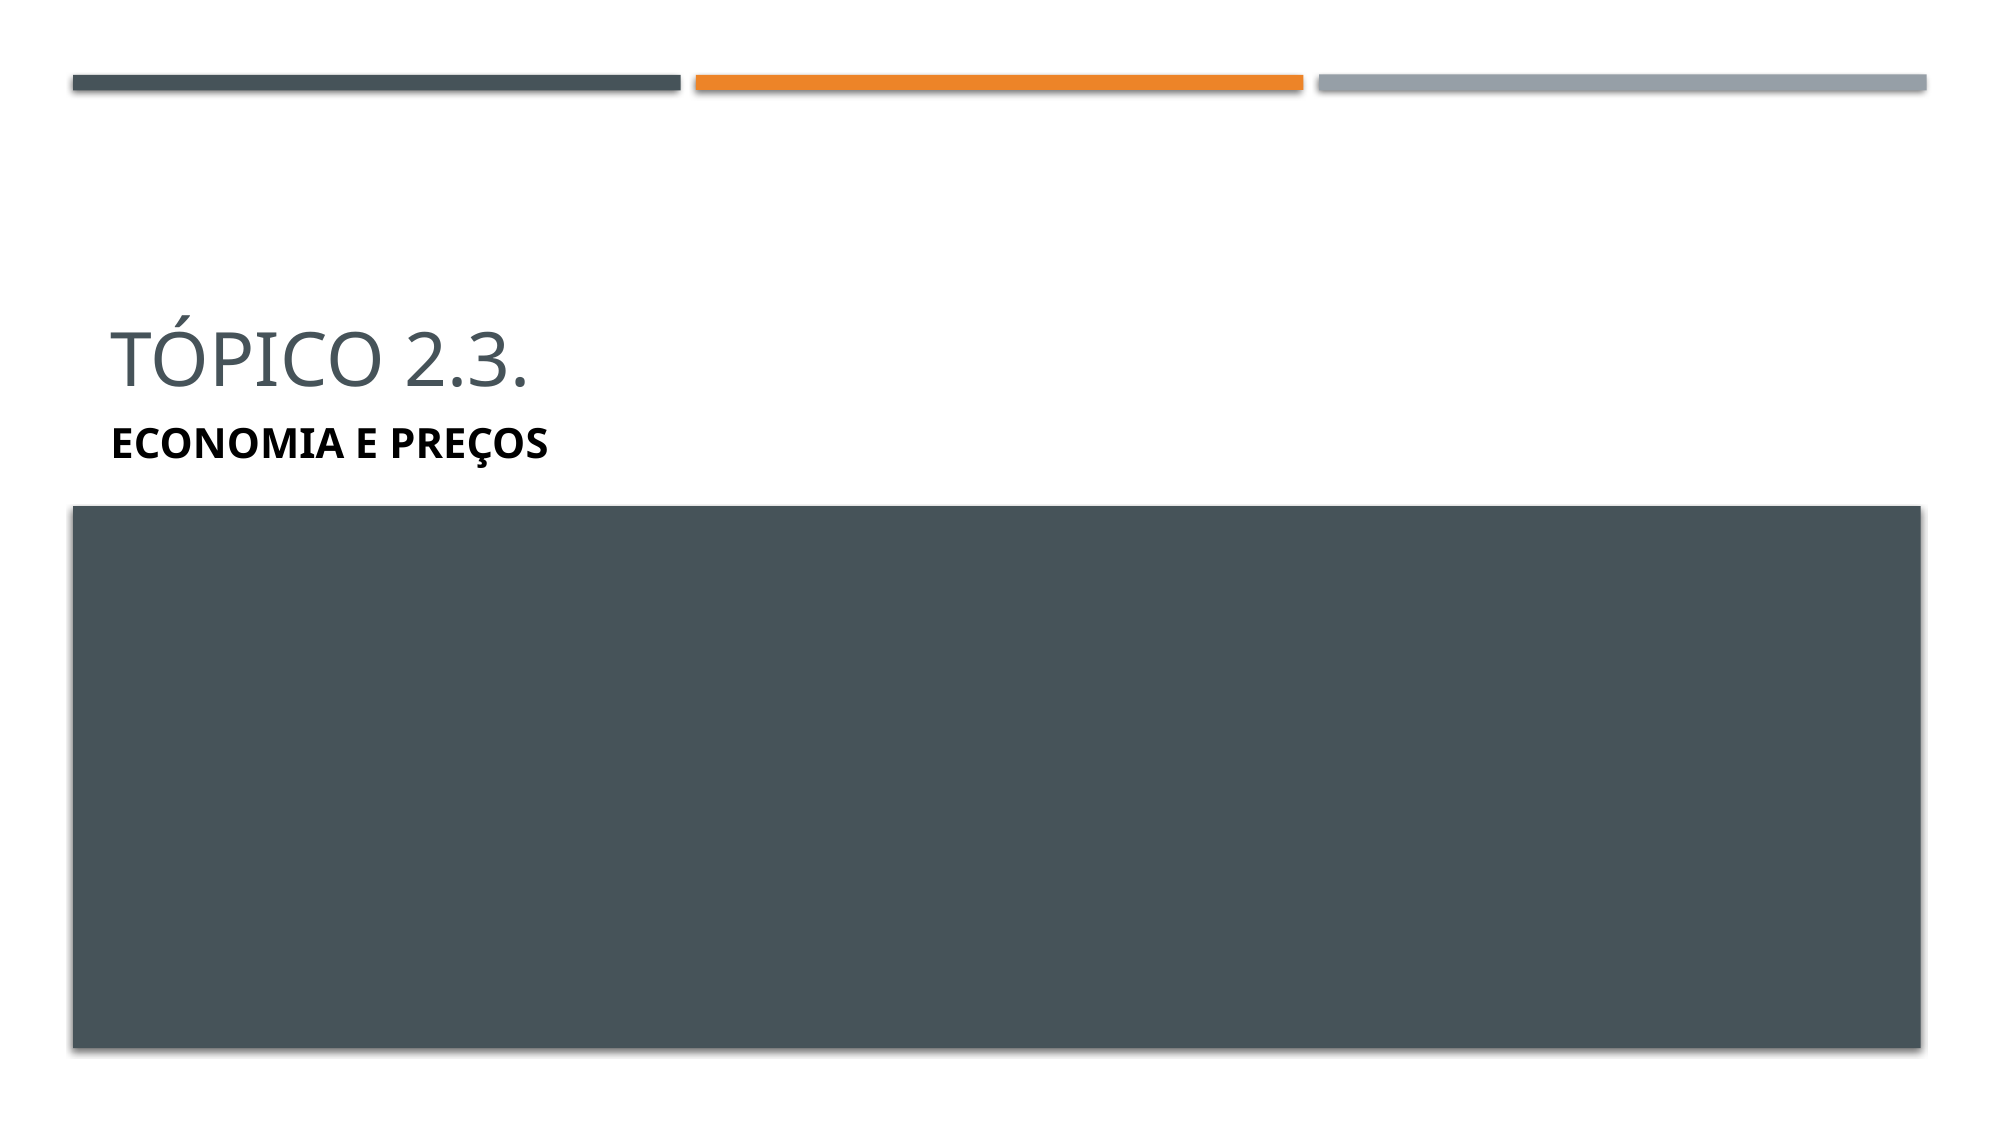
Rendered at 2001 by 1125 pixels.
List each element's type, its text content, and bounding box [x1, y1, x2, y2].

title Tópico 2.3. [95, 167, 1899, 409]
subtitle Economia e preços [95, 409, 1899, 507]
